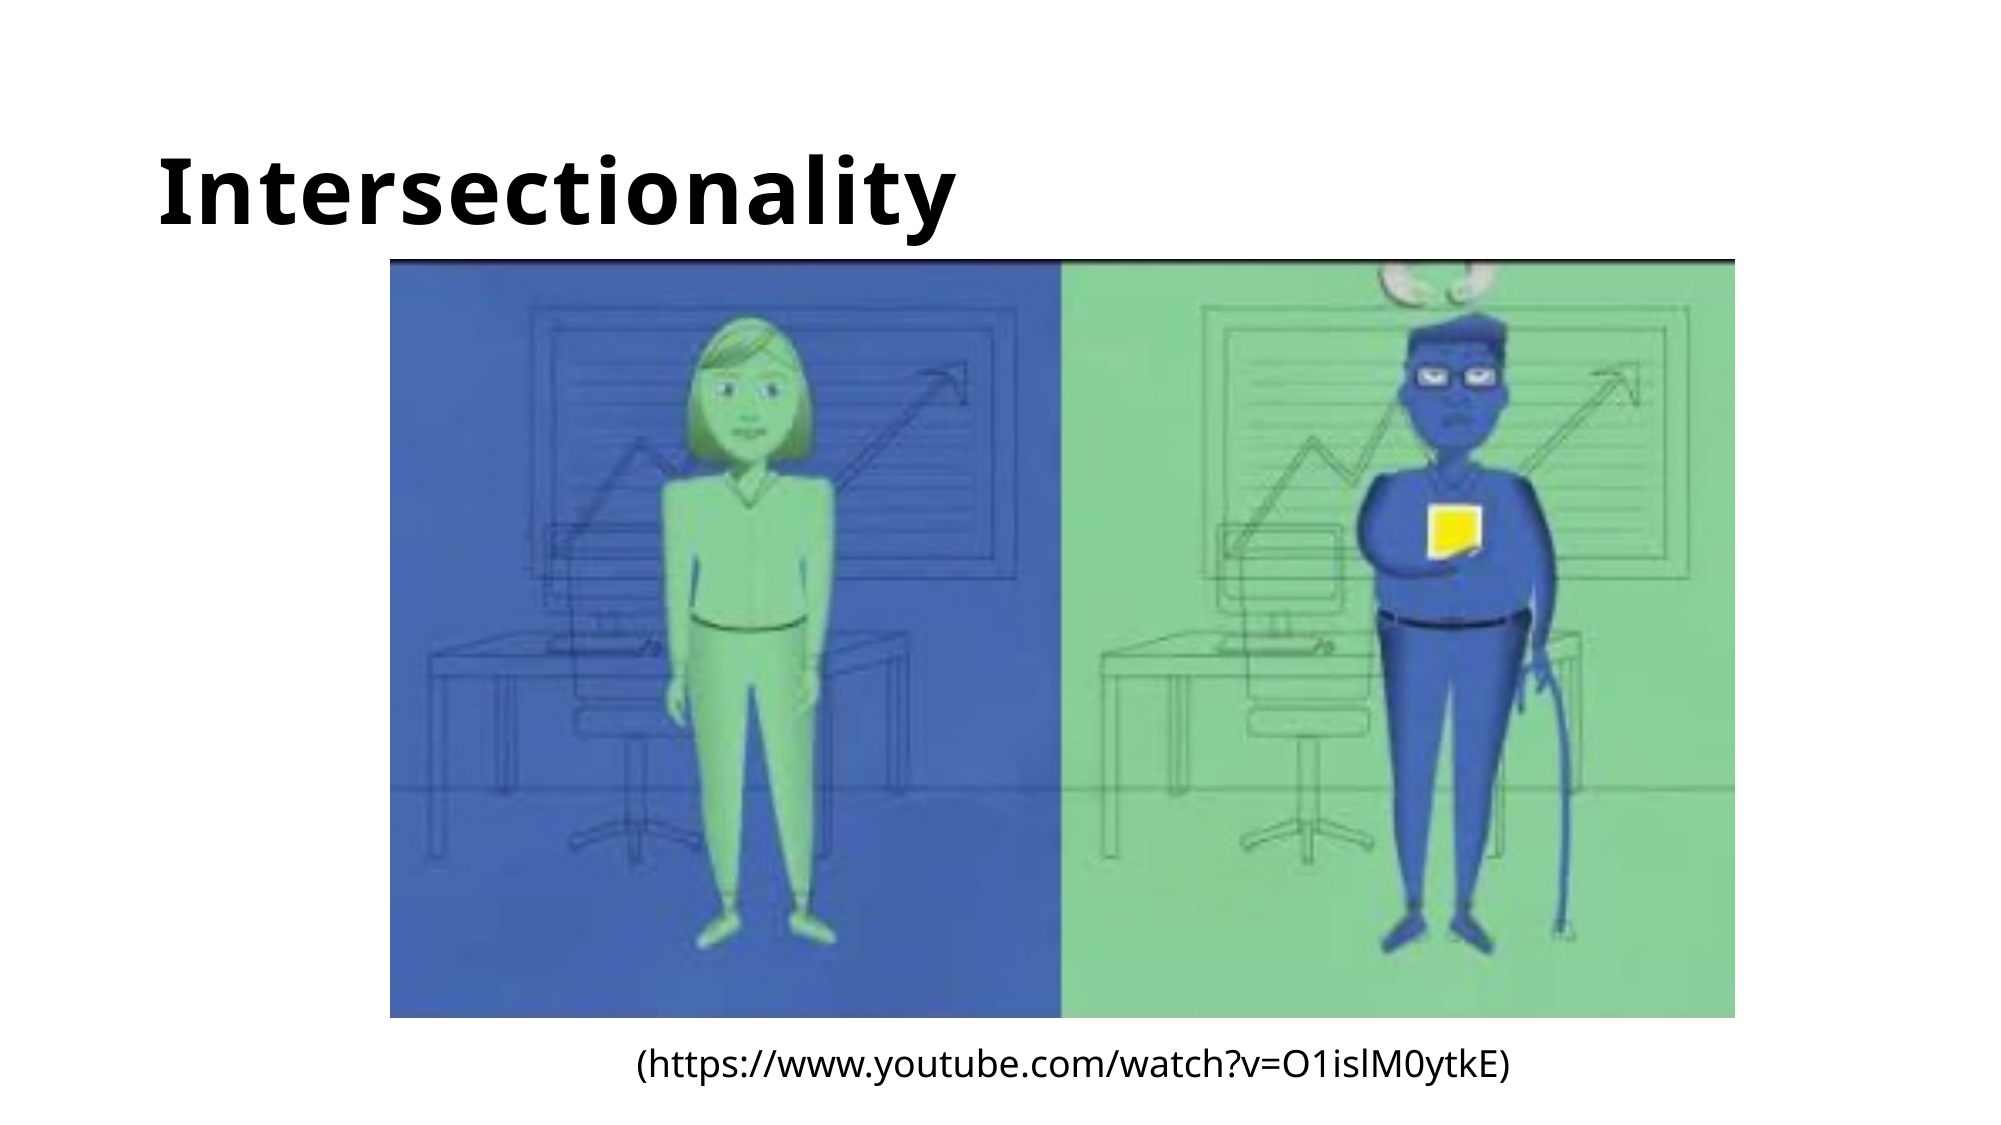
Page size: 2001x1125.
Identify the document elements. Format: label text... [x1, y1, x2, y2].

text_box (https://www.youtube.com/watch?v=O1islM0ytkE) [621, 1032, 1526, 1093]
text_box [389, 258, 1736, 1019]
title Intersectionality [158, 144, 969, 245]
